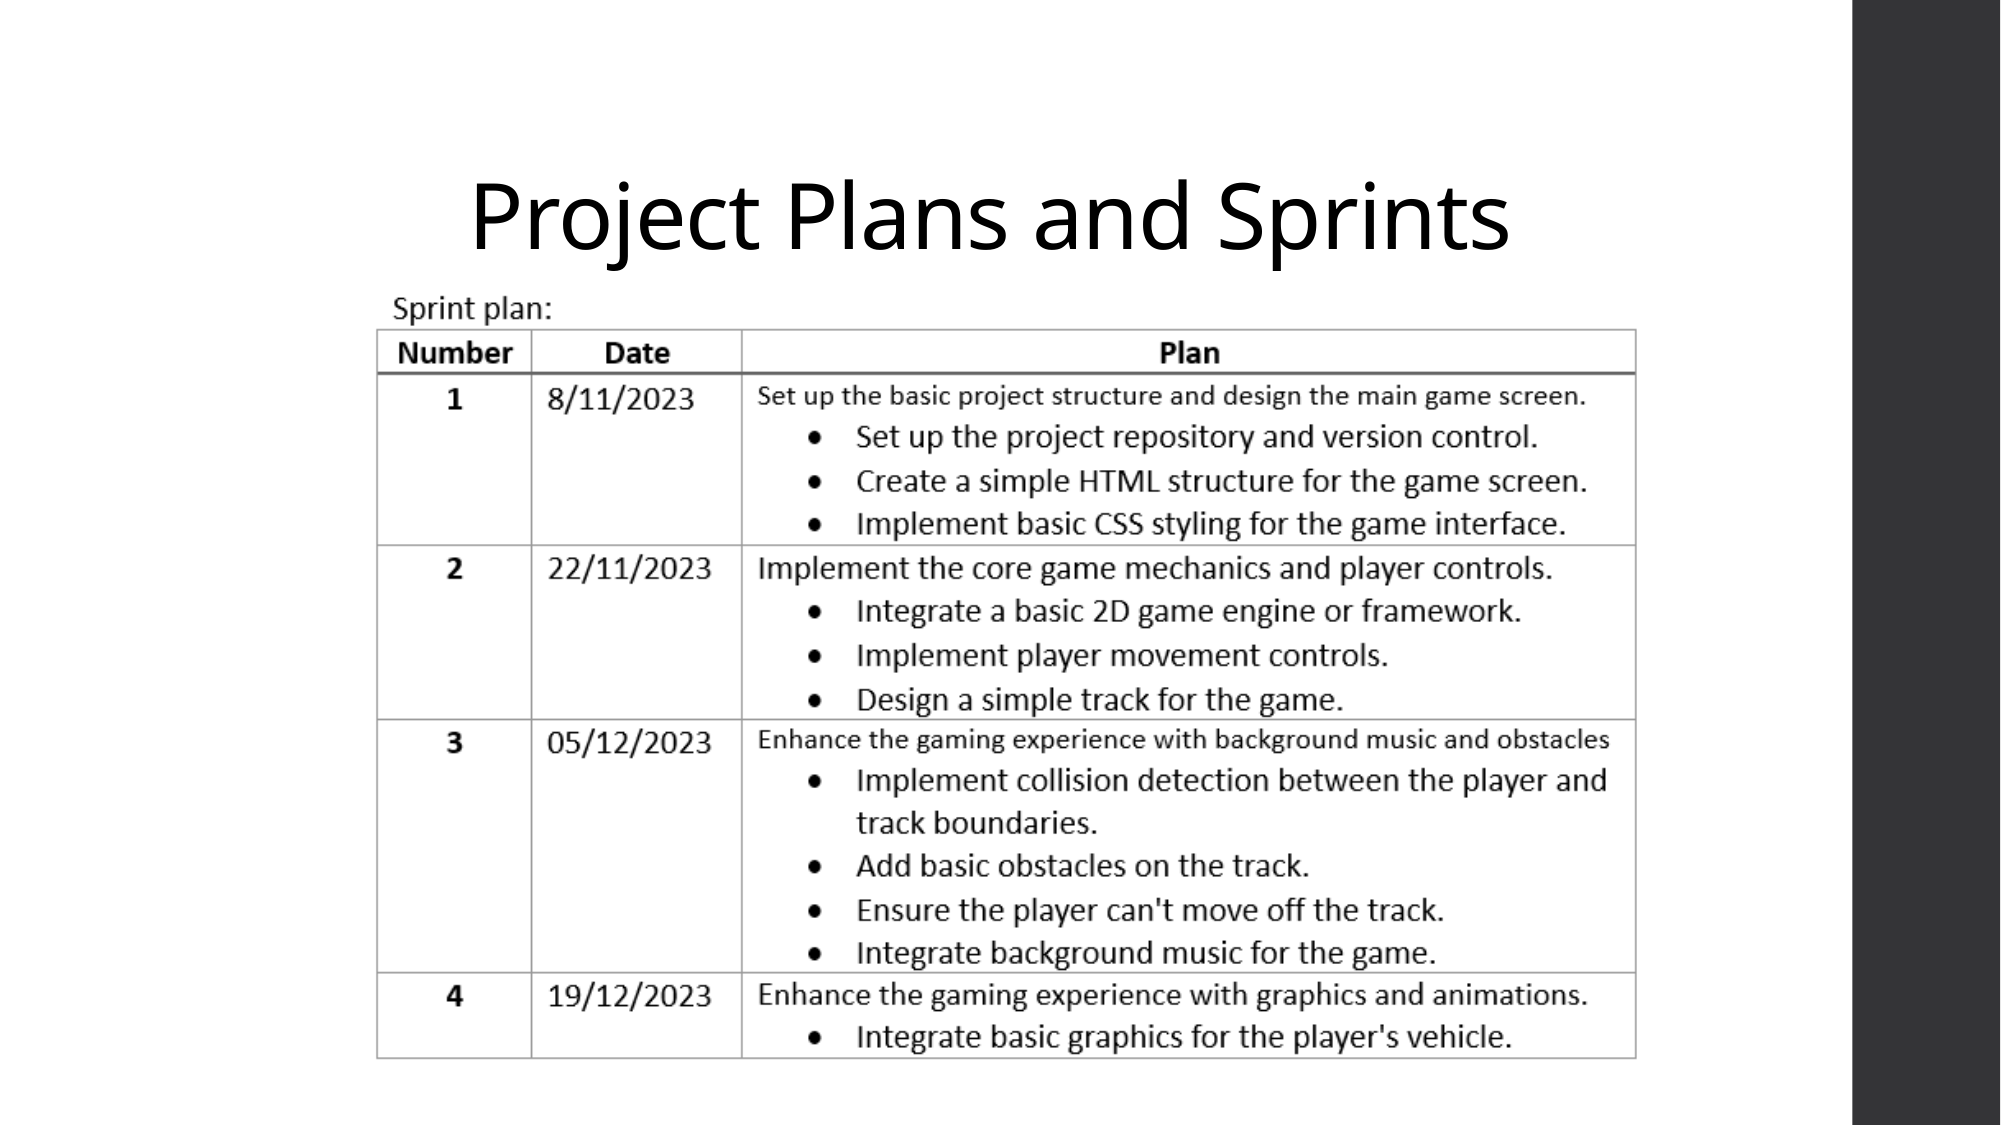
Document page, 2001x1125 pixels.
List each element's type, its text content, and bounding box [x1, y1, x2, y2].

title Project Plans and Sprints [206, 60, 1797, 278]
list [347, 275, 1660, 1085]
